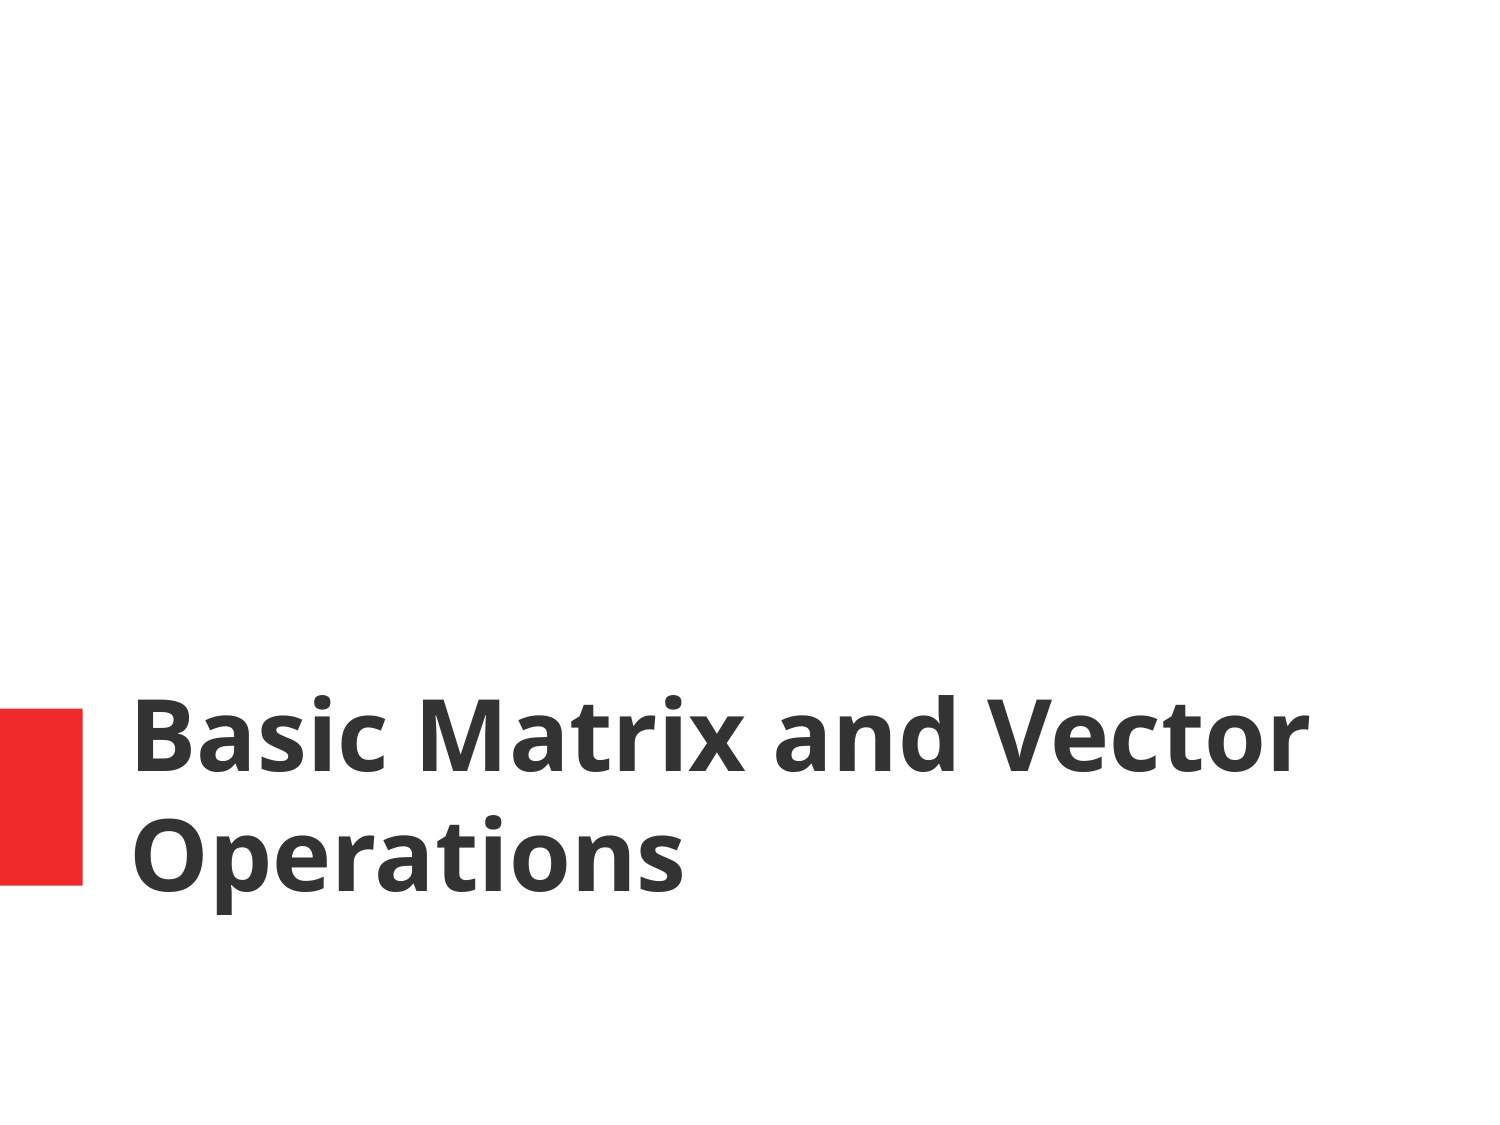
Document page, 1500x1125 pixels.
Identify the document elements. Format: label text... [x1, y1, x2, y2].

text_box Basic Matrix and Vector Operations [129, 655, 1500, 928]
